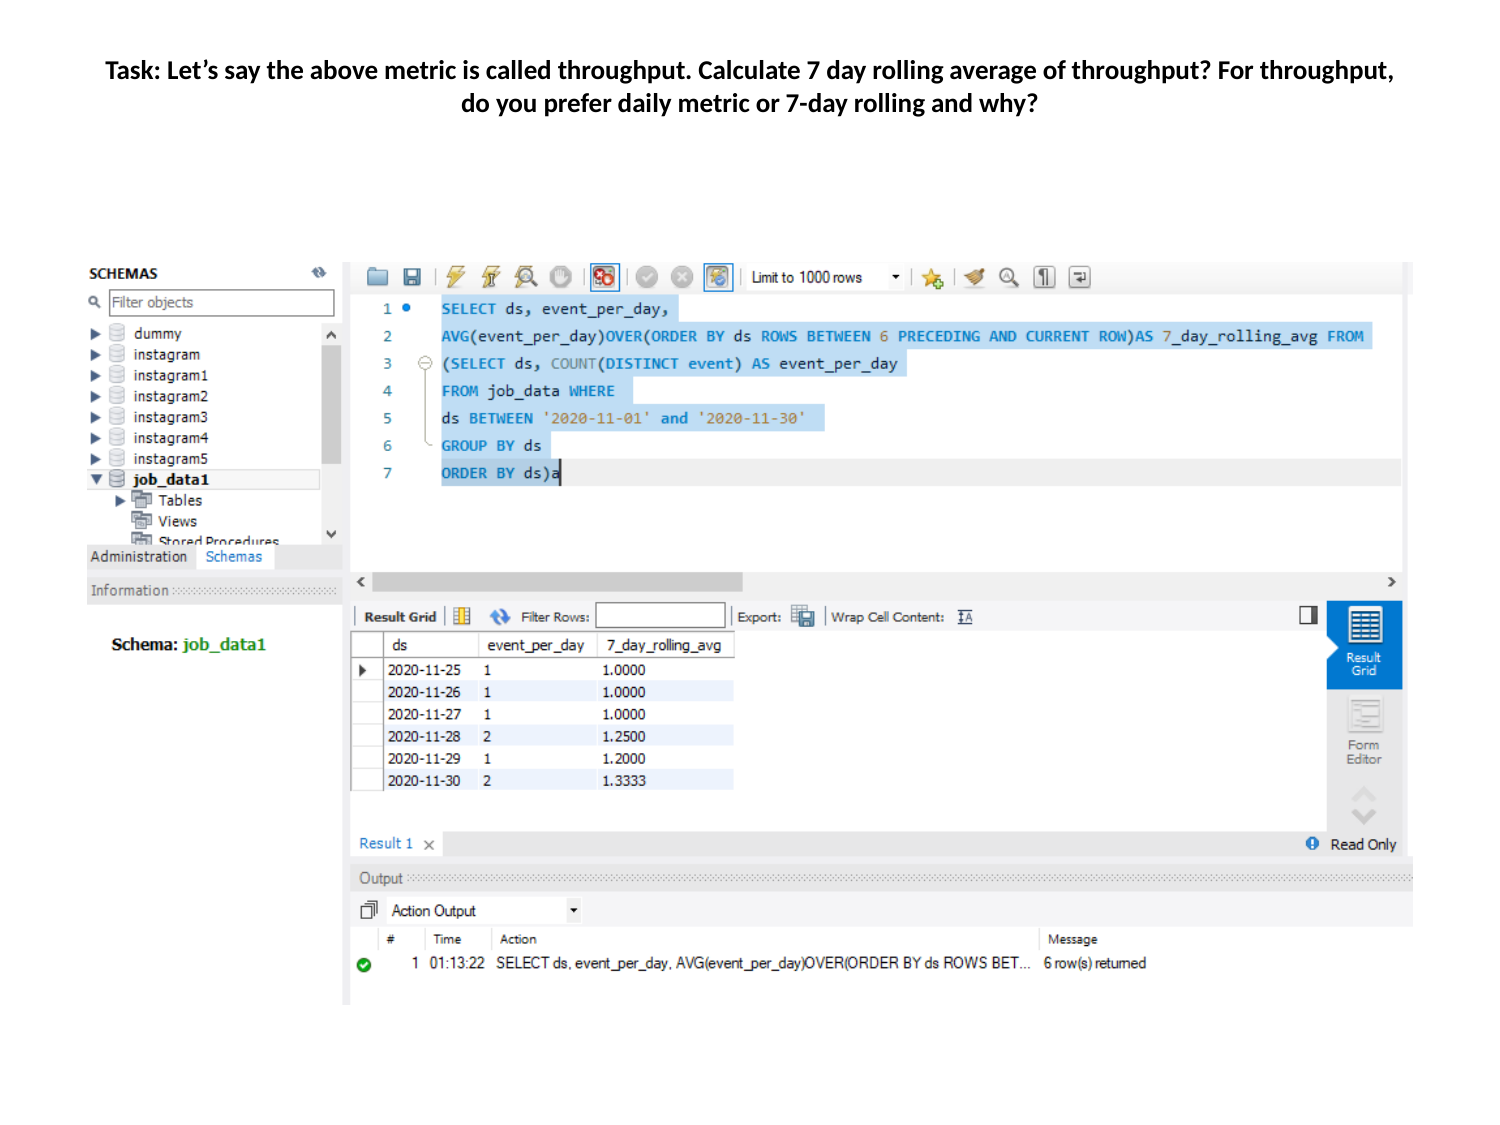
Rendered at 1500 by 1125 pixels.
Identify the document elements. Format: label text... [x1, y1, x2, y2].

title Task: Let’s say the above metric is called throughput. Calculate 7 day rolling average of throughput? For throughput, do you prefer daily metric or 7-day rolling and why? [75, 45, 1425, 125]
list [87, 262, 1413, 1006]
